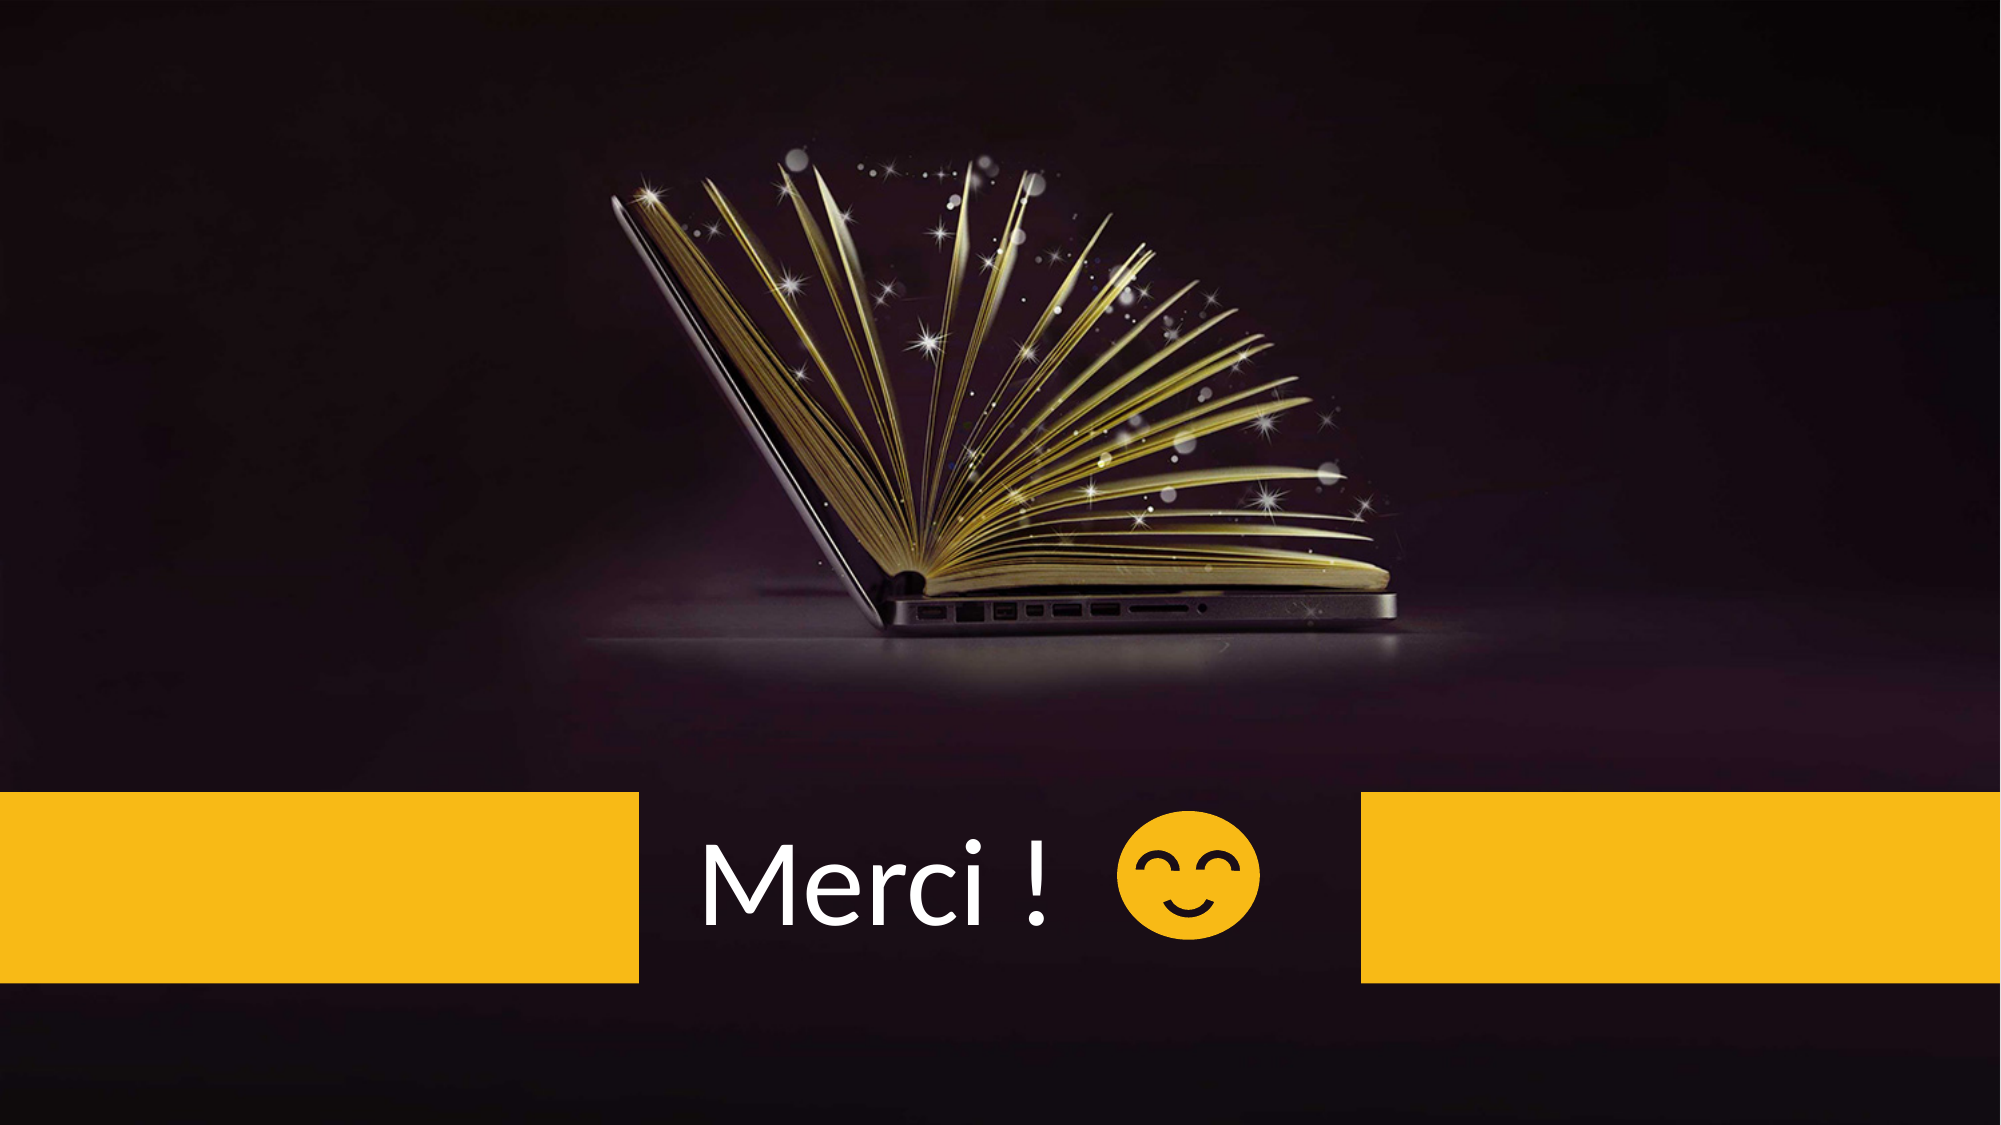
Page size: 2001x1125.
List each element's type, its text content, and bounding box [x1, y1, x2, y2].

text_box Merci ! [640, 793, 1360, 958]
picture [0, 0, 2001, 1125]
text_box [0, 791, 640, 984]
text_box [1360, 791, 2000, 984]
text_box [1116, 809, 1261, 941]
